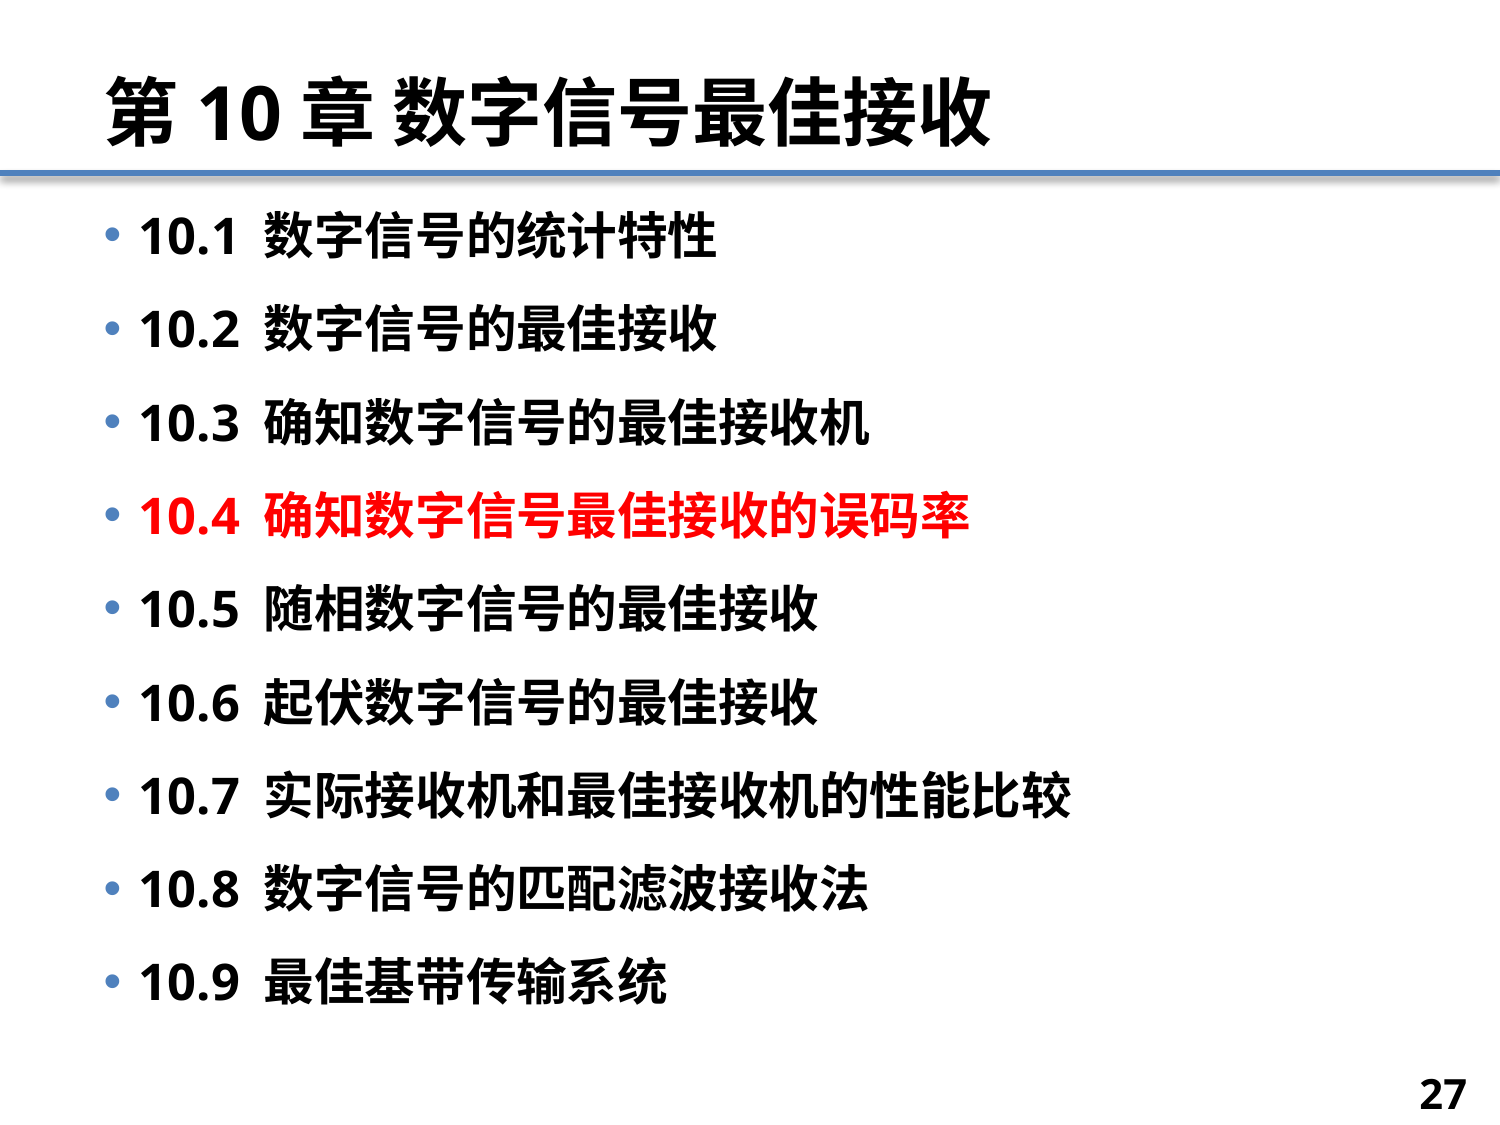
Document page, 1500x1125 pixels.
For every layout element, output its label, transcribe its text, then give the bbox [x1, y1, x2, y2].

slide_number 27 [1379, 1075, 1483, 1118]
list 10.1 数字信号的统计特性 10.2 数字信号的最佳接收 10.3 确知数字信号的最佳接收机 10.4 确知数字信号最佳接收的误码率 10.5 随相数字信号的最佳接收 10.6 起伏数字信号的最佳接收 10.7 实际接收机和最佳接收机的性能比较 10.8 数字信号的匹配滤波接收法 10.9 最佳基带传输系统 [88, 196, 1412, 1024]
title 第10章 数字信号最佳接收 [88, 30, 1412, 164]
